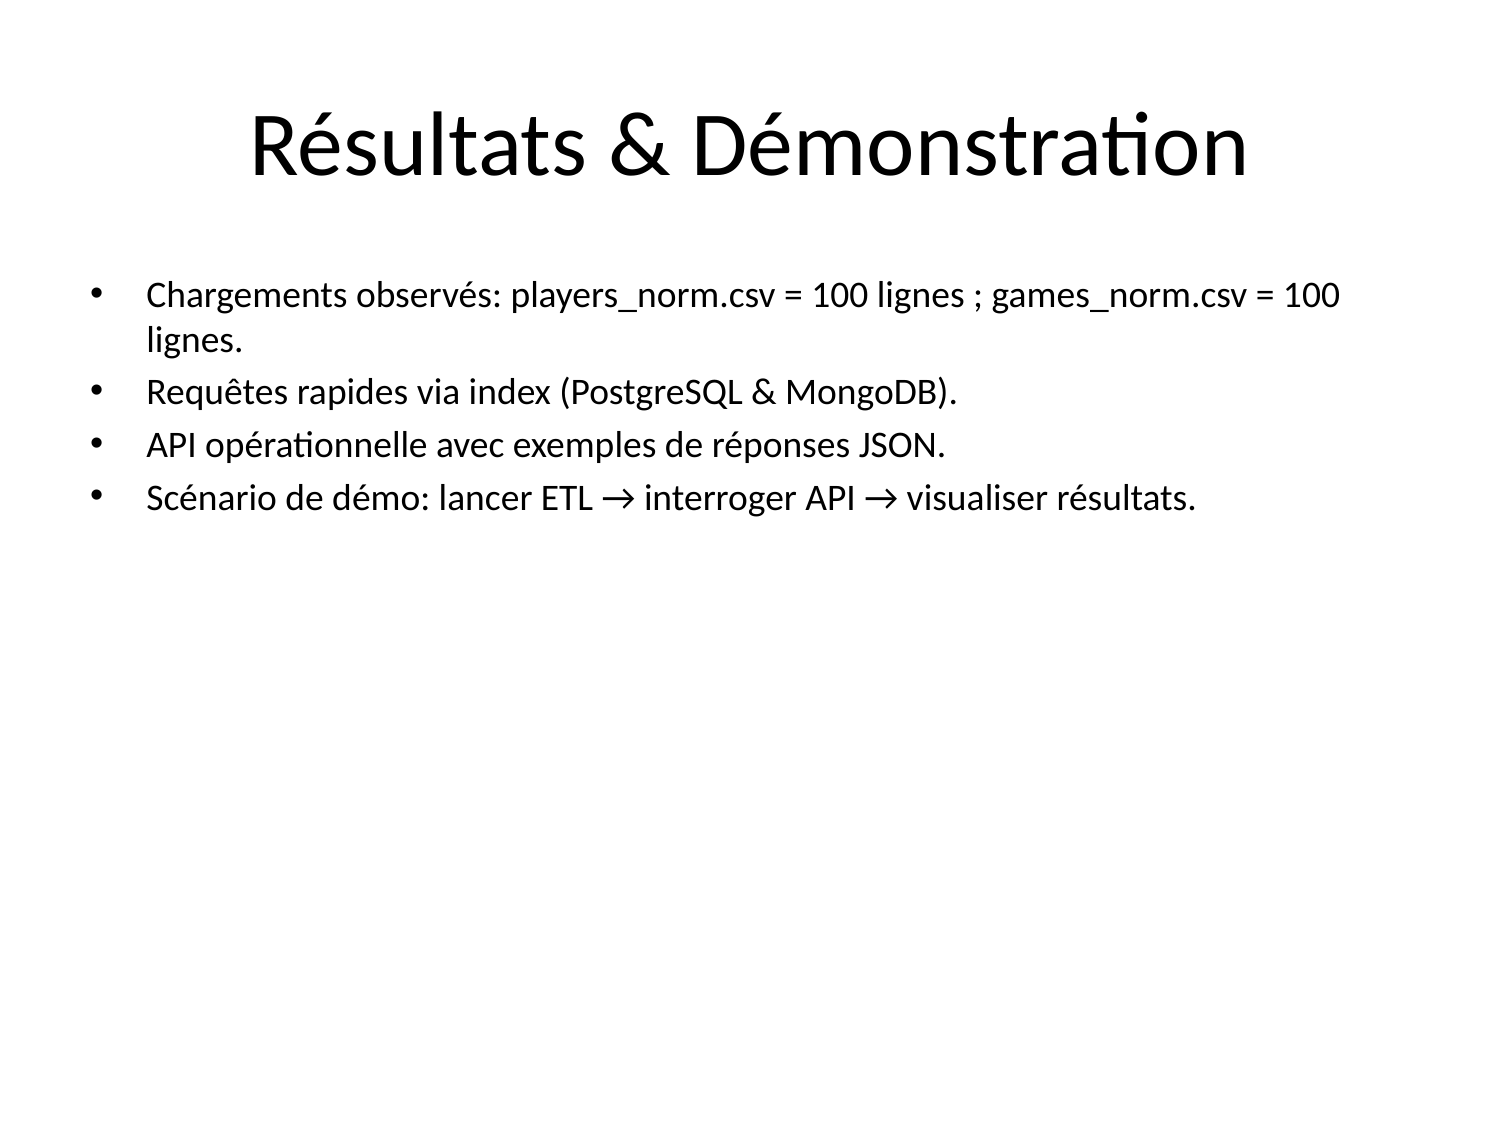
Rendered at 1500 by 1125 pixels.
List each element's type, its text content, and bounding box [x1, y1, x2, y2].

title Résultats & Démonstration [75, 45, 1425, 233]
list Chargements observés: players_norm.csv = 100 lignes ; games_norm.csv = 100 lignes. Requêtes rapides via index (PostgreSQL & MongoDB). API opérationnelle avec exemples de réponses JSON. Scénario de démo: lancer ETL → interroger API → visualiser résultats. [75, 262, 1425, 1005]
